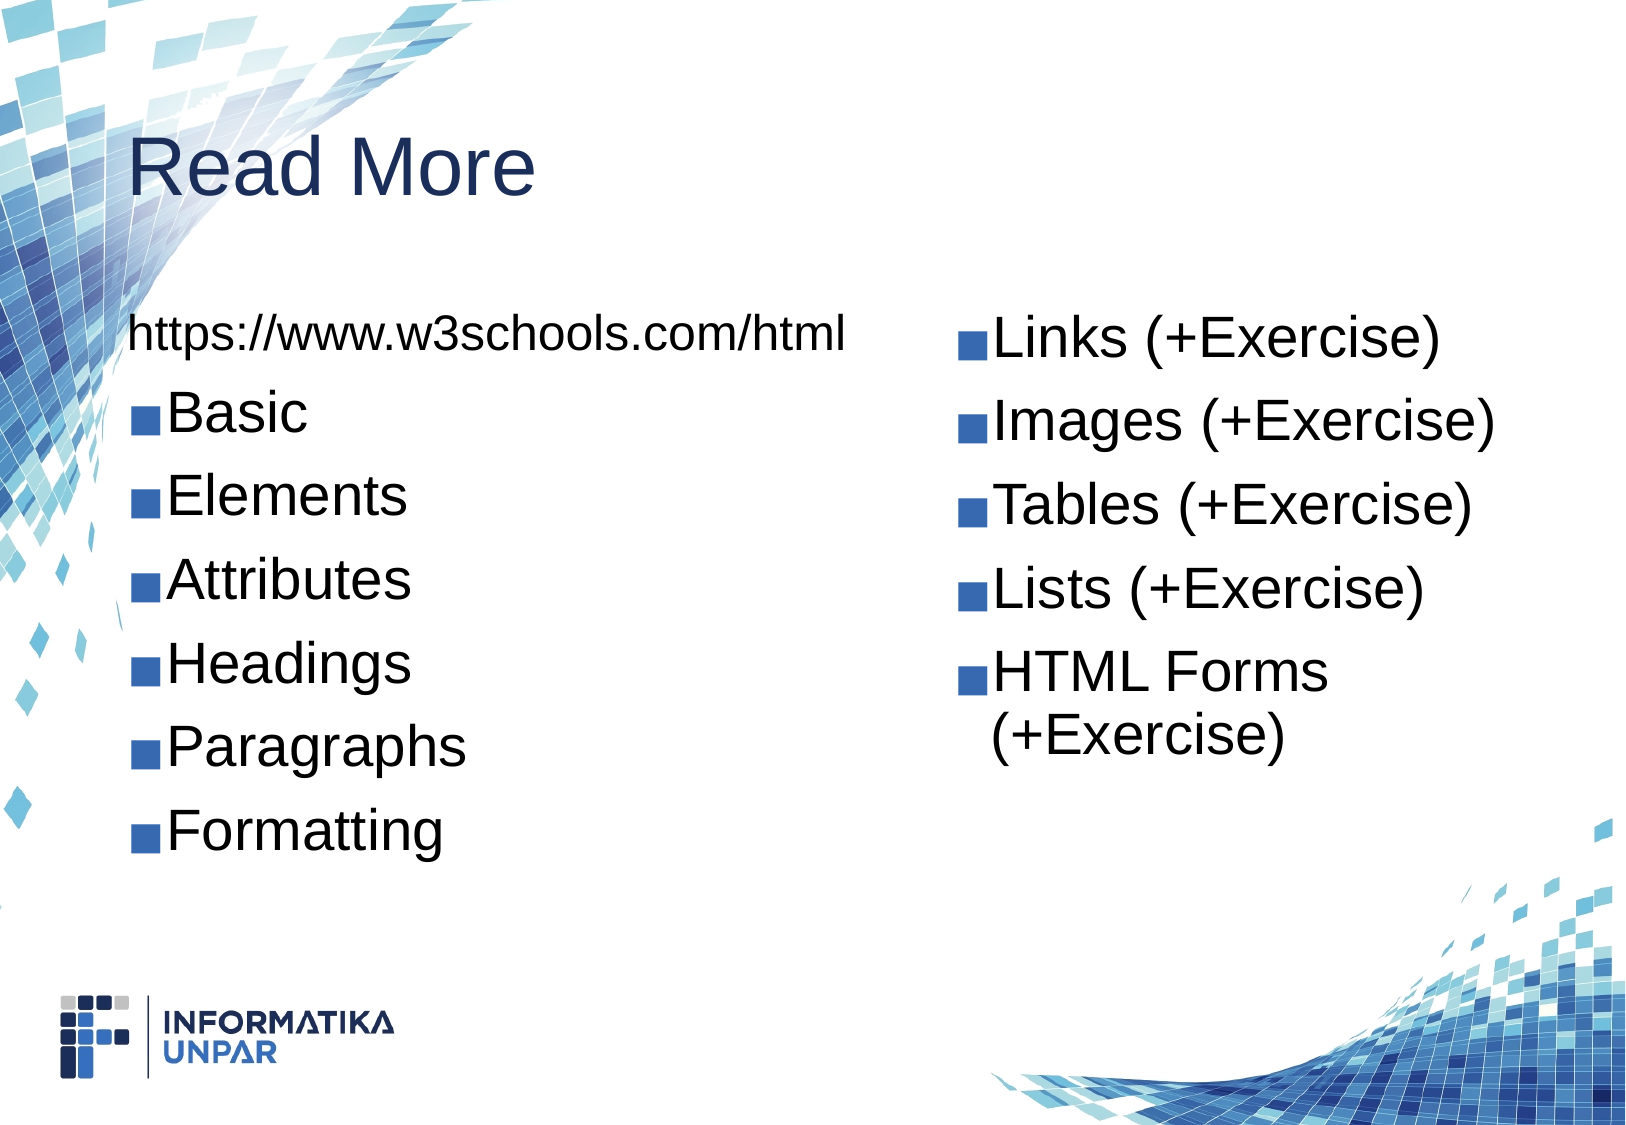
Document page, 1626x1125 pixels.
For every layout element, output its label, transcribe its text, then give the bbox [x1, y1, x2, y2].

list https://www.w3schools.com/html Basic Elements Attributes Headings Paragraphs Formatting [111, 299, 910, 1014]
title Read More [111, 59, 1514, 278]
picture [0, 0, 1626, 1125]
list Links (+Exercise) Images (+Exercise) Tables (+Exercise) Lists (+Exercise) HTML Forms (+Exercise) [938, 299, 1514, 1014]
